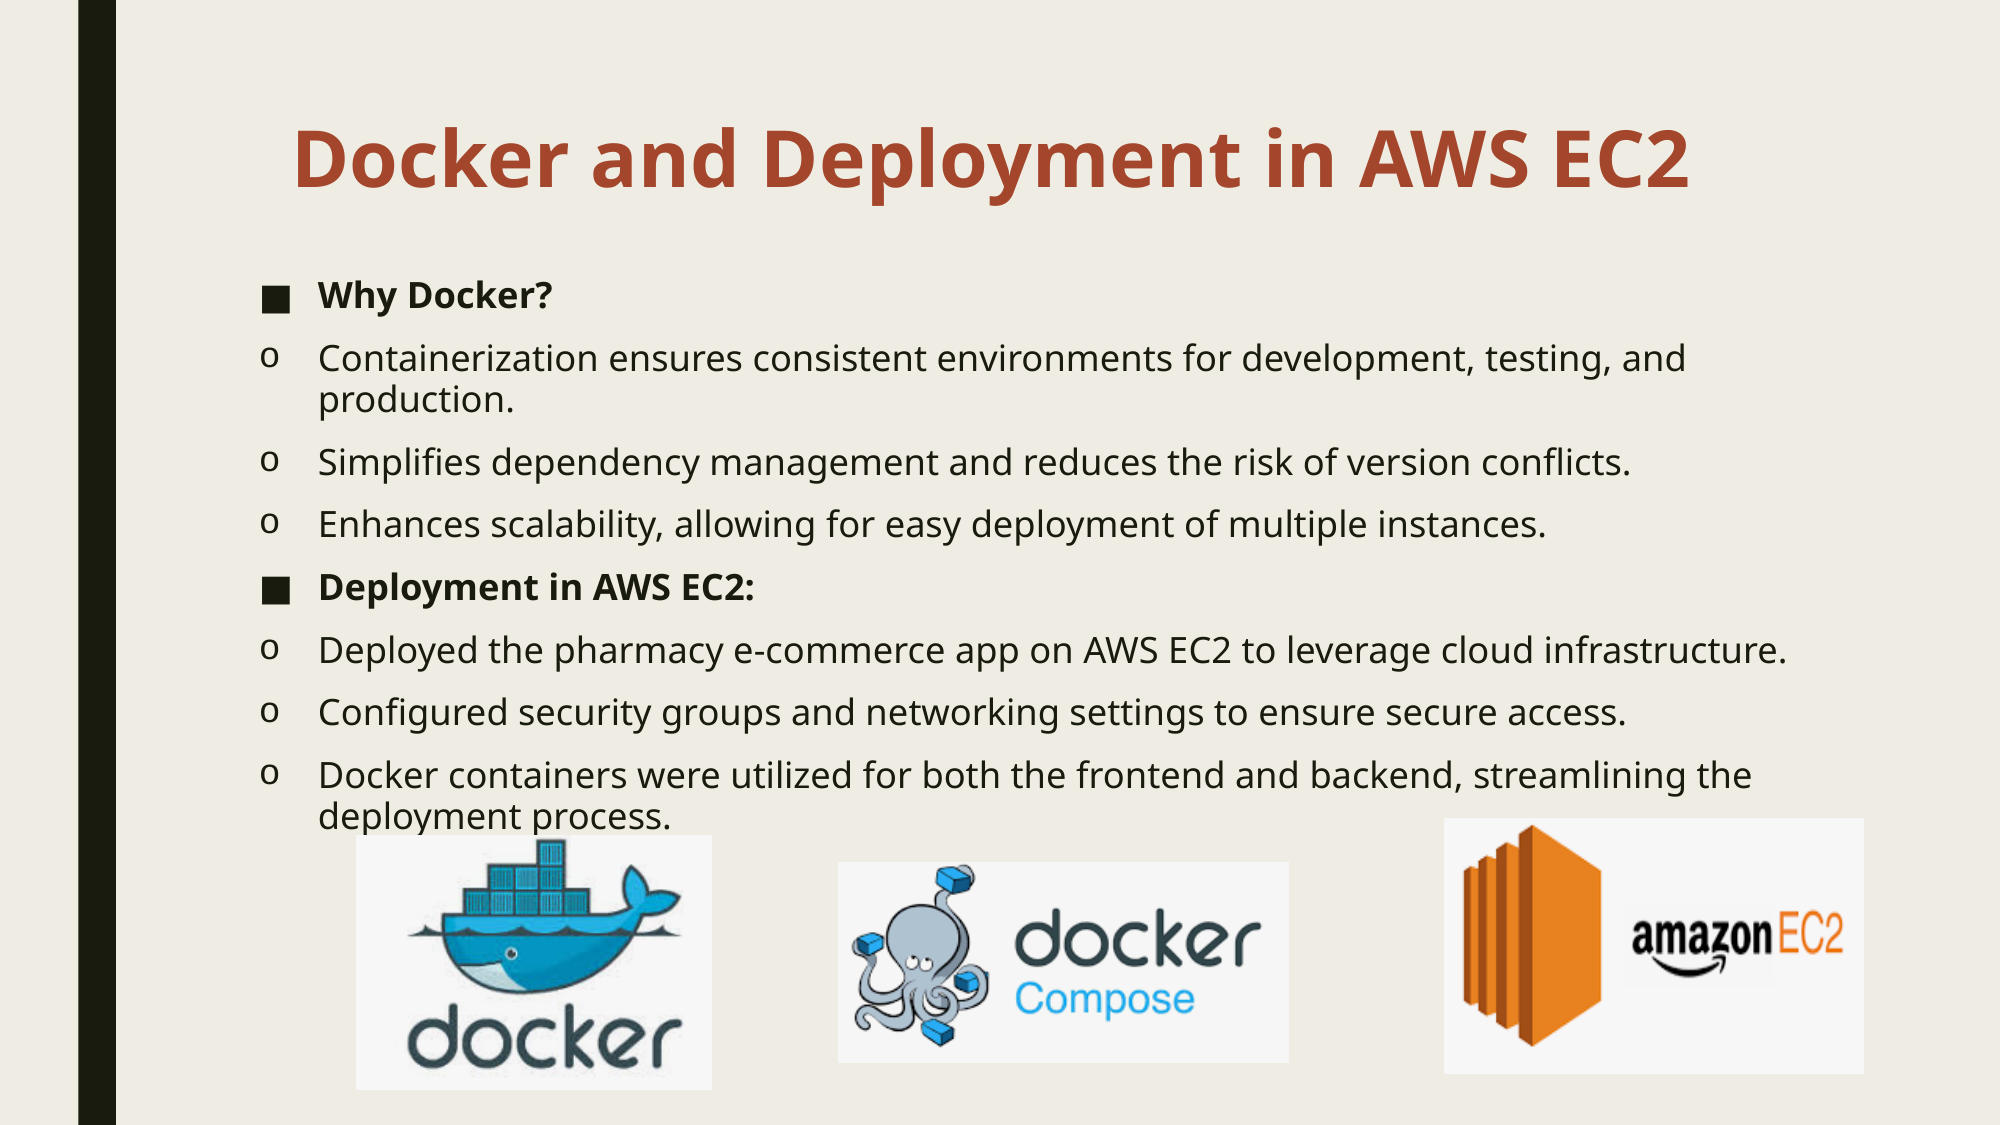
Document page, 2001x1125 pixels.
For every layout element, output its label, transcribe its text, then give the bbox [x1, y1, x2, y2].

list Why Docker? Containerization ensures consistent environments for development, testing, and production. Simplifies dependency management and reduces the risk of version conflicts. Enhances scalability, allowing for easy deployment of multiple instances. Deployment in AWS EC2: Deployed the pharmacy e-commerce app on AWS EC2 to leverage cloud infrastructure. Configured security groups and networking settings to ensure secure access. Docker containers were utilized for both the frontend and backend, streamlining the deployment process. [243, 268, 1819, 857]
title Docker and Deployment in AWS EC2 [276, 112, 1852, 357]
picture [838, 862, 1289, 1063]
picture [1444, 818, 1864, 1074]
picture [356, 834, 712, 1091]
